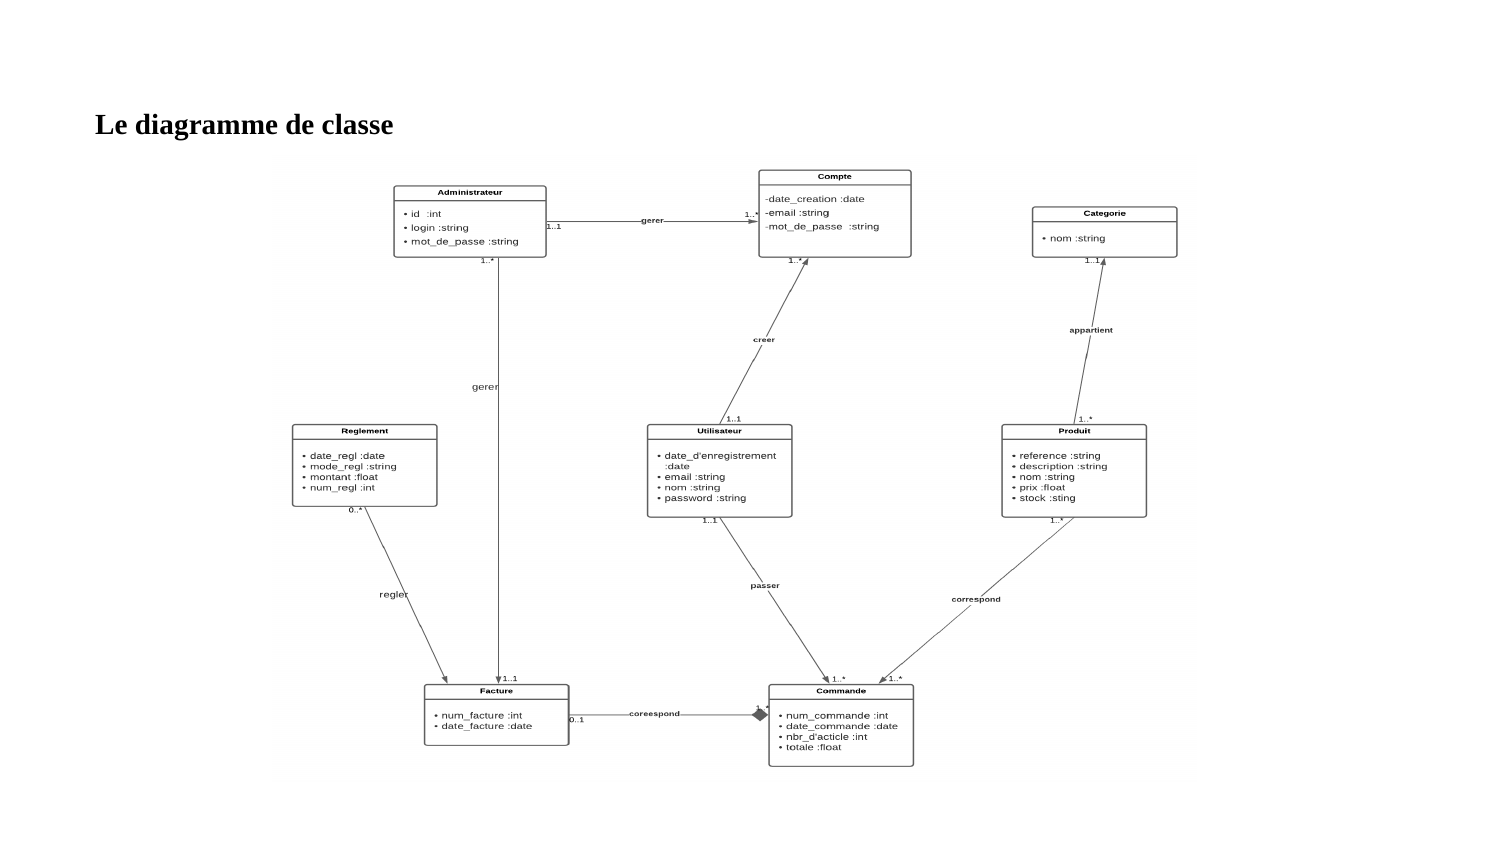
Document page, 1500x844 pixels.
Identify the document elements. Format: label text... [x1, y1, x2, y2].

picture [271, 154, 1197, 782]
title Le diagramme de classe [51, 72, 1449, 167]
